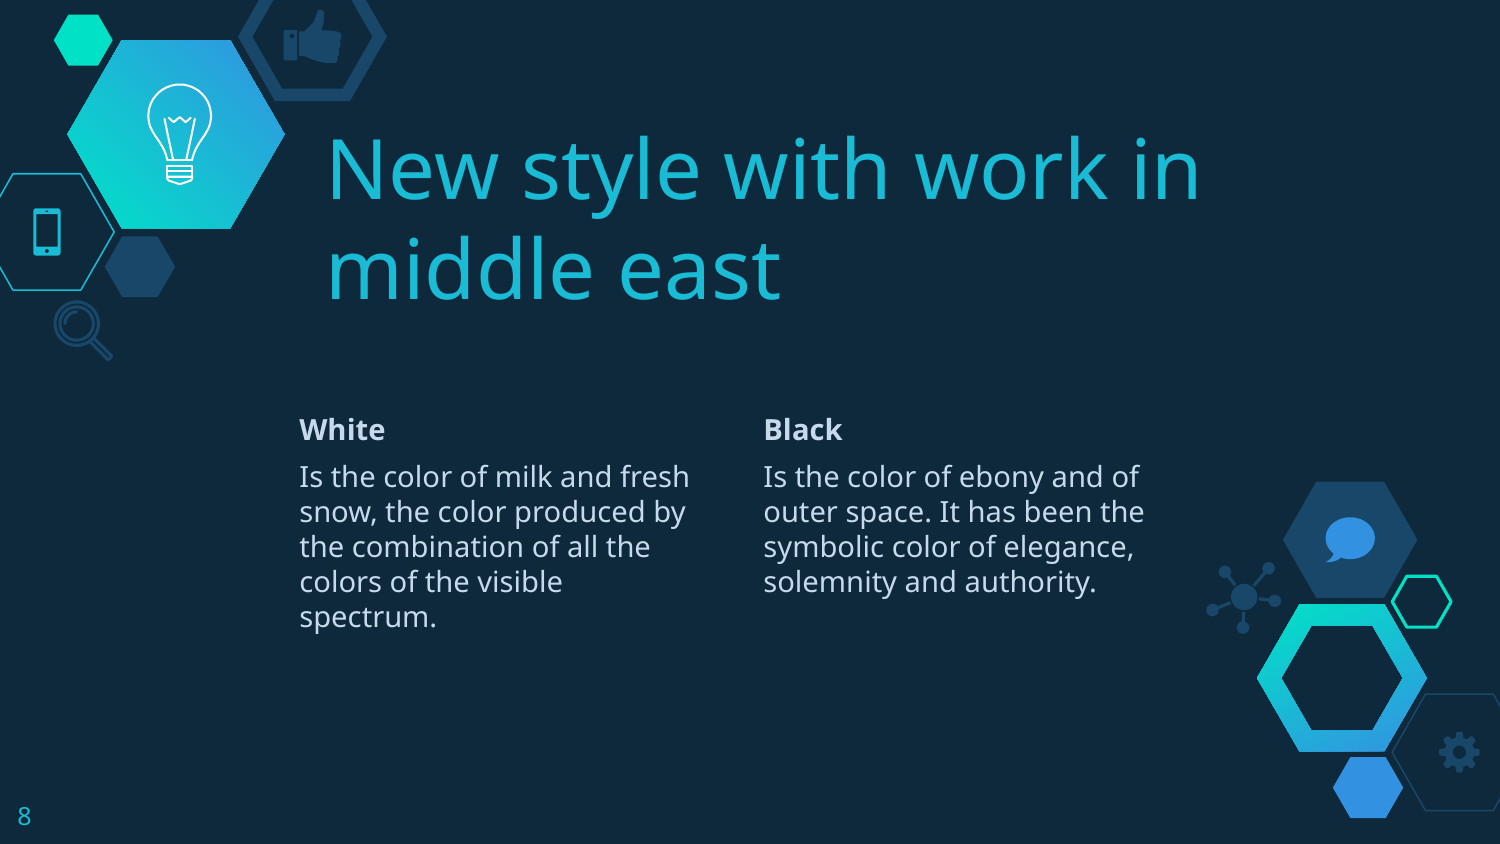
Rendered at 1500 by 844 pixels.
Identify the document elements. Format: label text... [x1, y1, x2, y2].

title New style with work in middle east [310, 100, 1491, 331]
slide_number 8 [2, 785, 93, 844]
list White Is the color of milk and fresh snow, the color produced by the combination of all the colors of the visible spectrum. [284, 396, 722, 833]
list Black Is the color of ebony and of outer space. It has been the symbolic color of elegance, solemnity and authority. [748, 396, 1186, 833]
